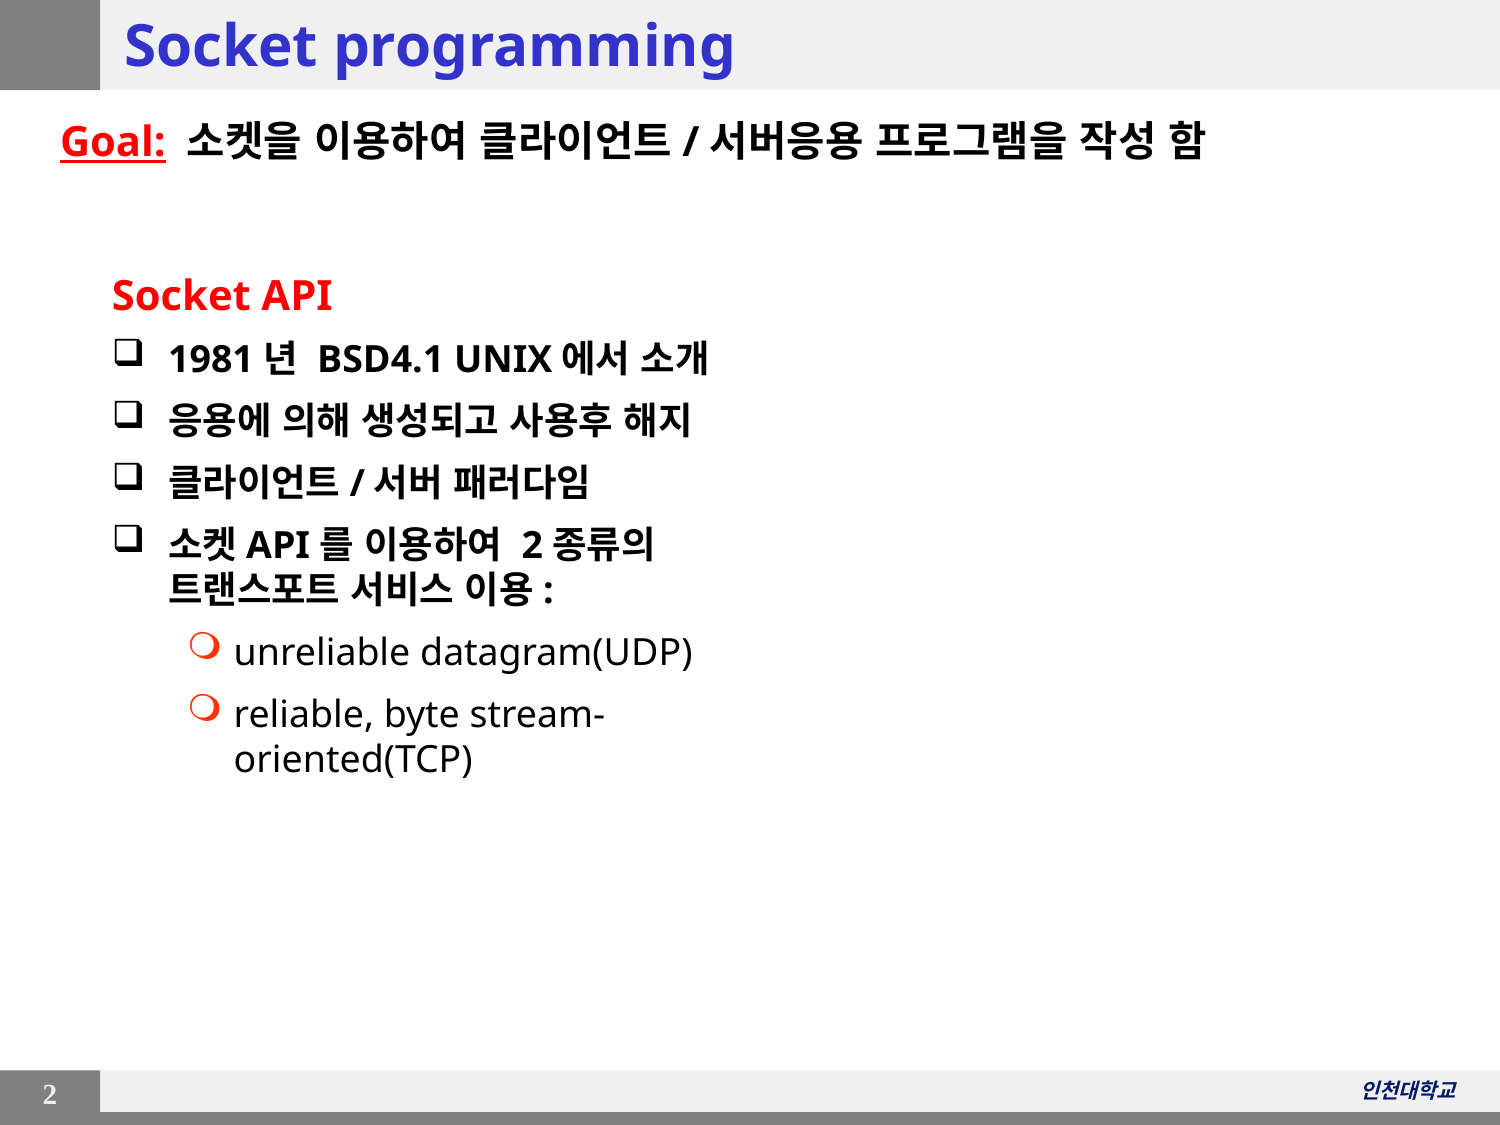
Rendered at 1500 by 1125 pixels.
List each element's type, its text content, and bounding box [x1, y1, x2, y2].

title Socket programming [109, 11, 1433, 76]
text_box Goal: 소켓을 이용하여 클라이언트/서버응용 프로그램을 작성 함 [45, 107, 1385, 255]
list Socket API 1981년 BSD4.1 UNIX에서 소개 응용에 의해 생성되고 사용후 해지 클라이언트/서버 패러다임 소켓API를 이용하여 2종류의 트랜스포트 서비스 이용: unreliable datagram(UDP) reliable, byte stream-oriented(TCP) [96, 260, 796, 984]
